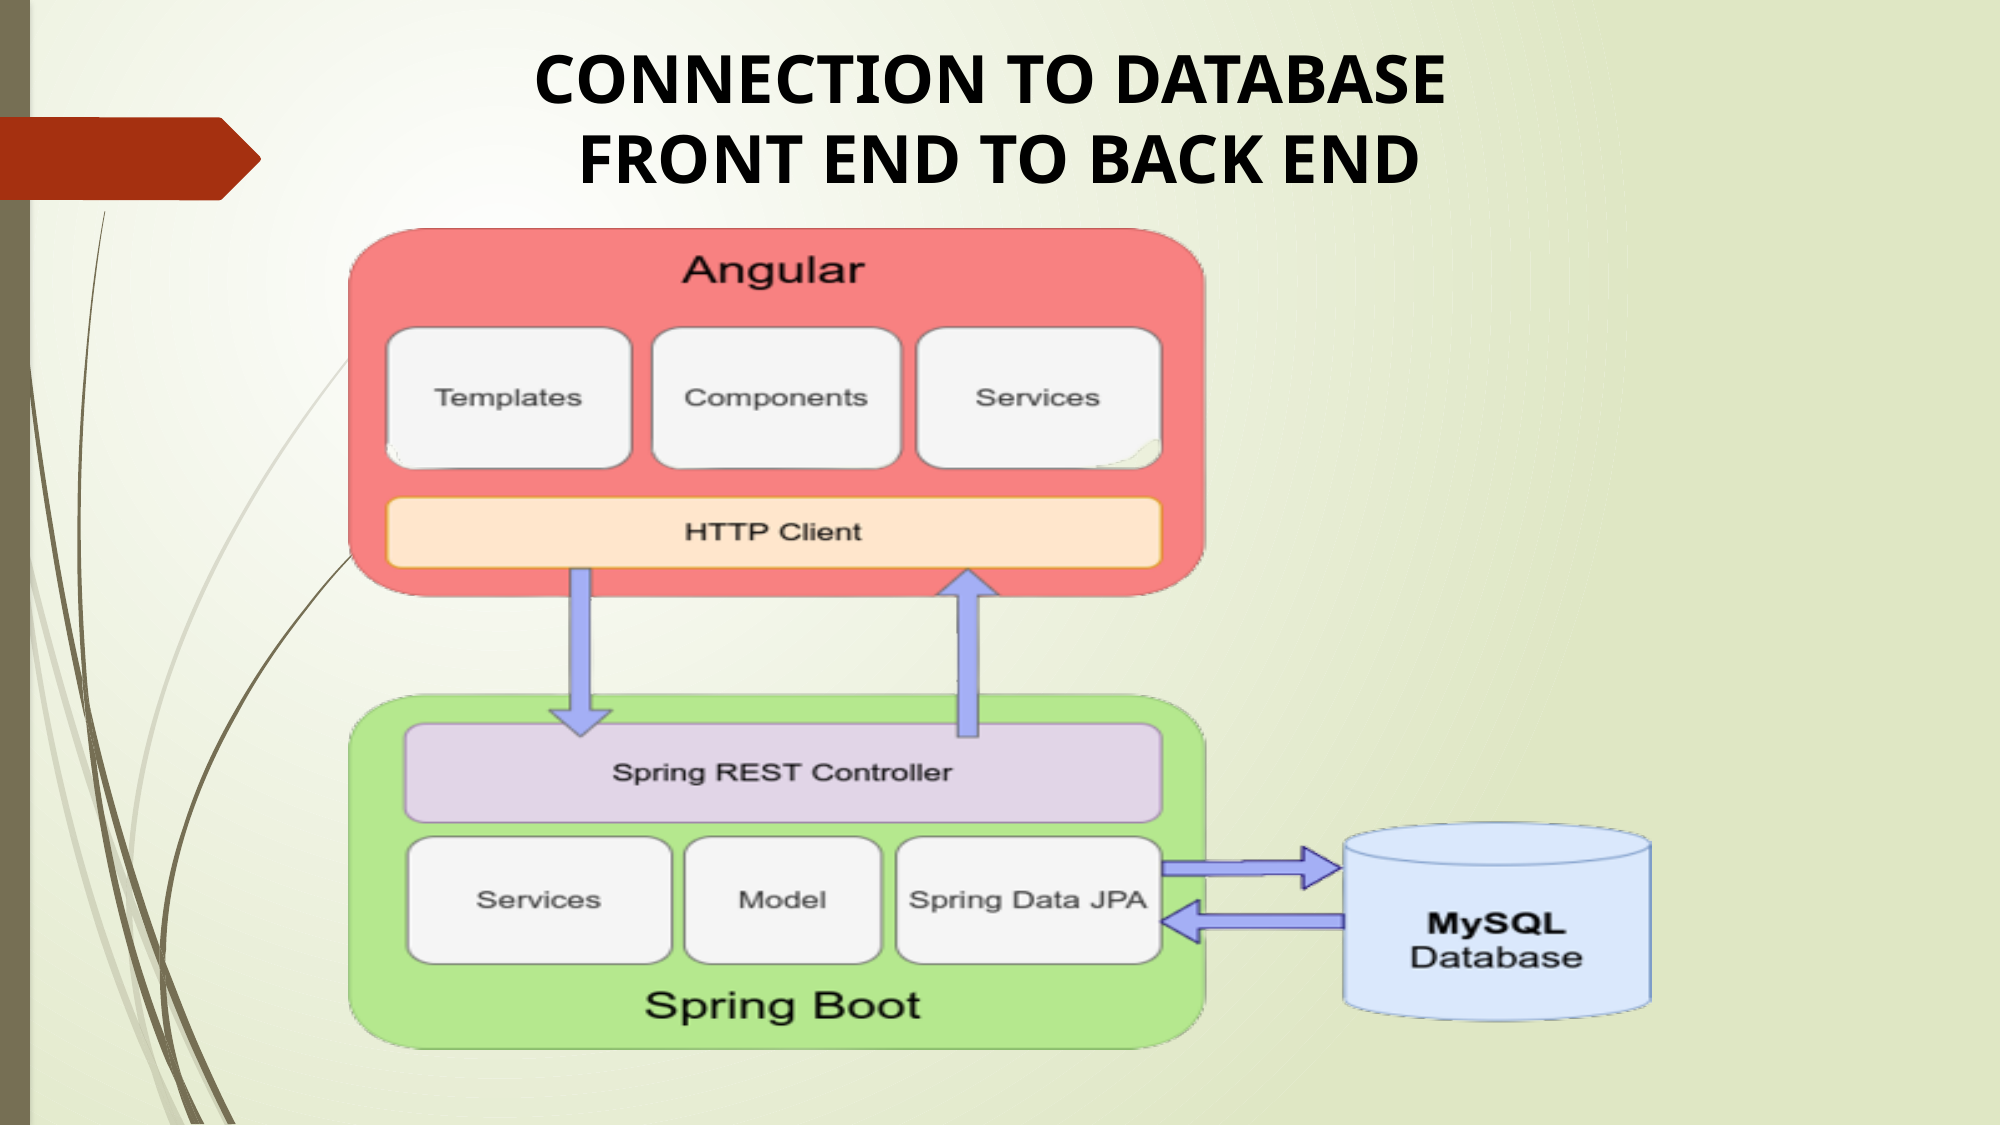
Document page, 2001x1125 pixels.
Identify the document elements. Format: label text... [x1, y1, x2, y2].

text_box CONNECTION TO DATABASE FRONT END TO BACK END [519, 29, 1481, 205]
picture [348, 227, 1652, 1051]
